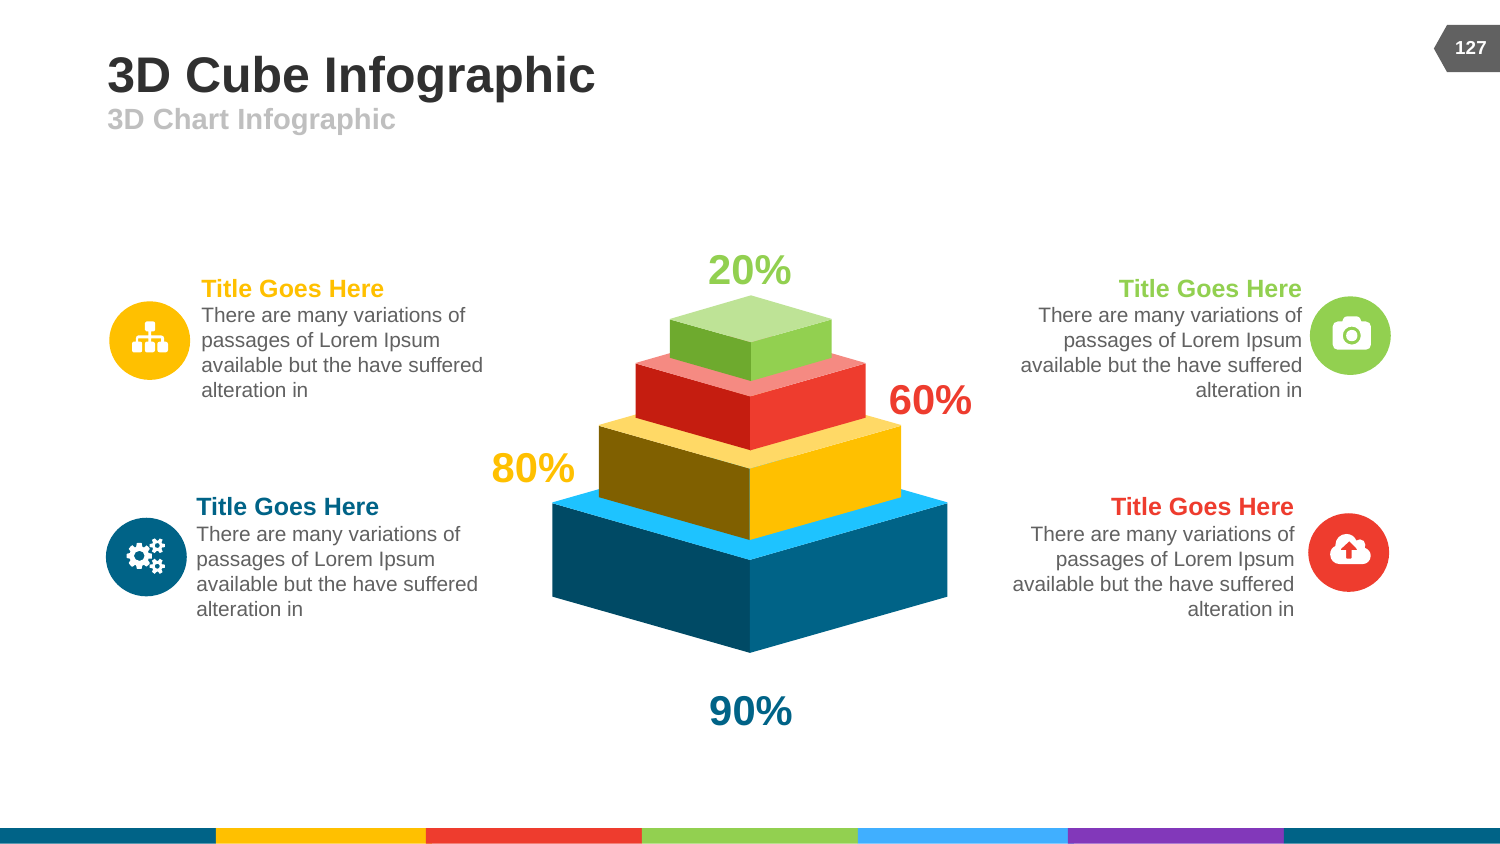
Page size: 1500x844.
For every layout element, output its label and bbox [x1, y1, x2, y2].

text_box [108, 264, 541, 410]
text_box [987, 483, 1390, 629]
list [107, 101, 783, 135]
text_box [708, 242, 792, 293]
text_box [709, 683, 793, 734]
text_box [995, 264, 1392, 410]
text_box [105, 295, 973, 654]
title [107, 43, 1033, 102]
slide_number [1439, 24, 1500, 70]
